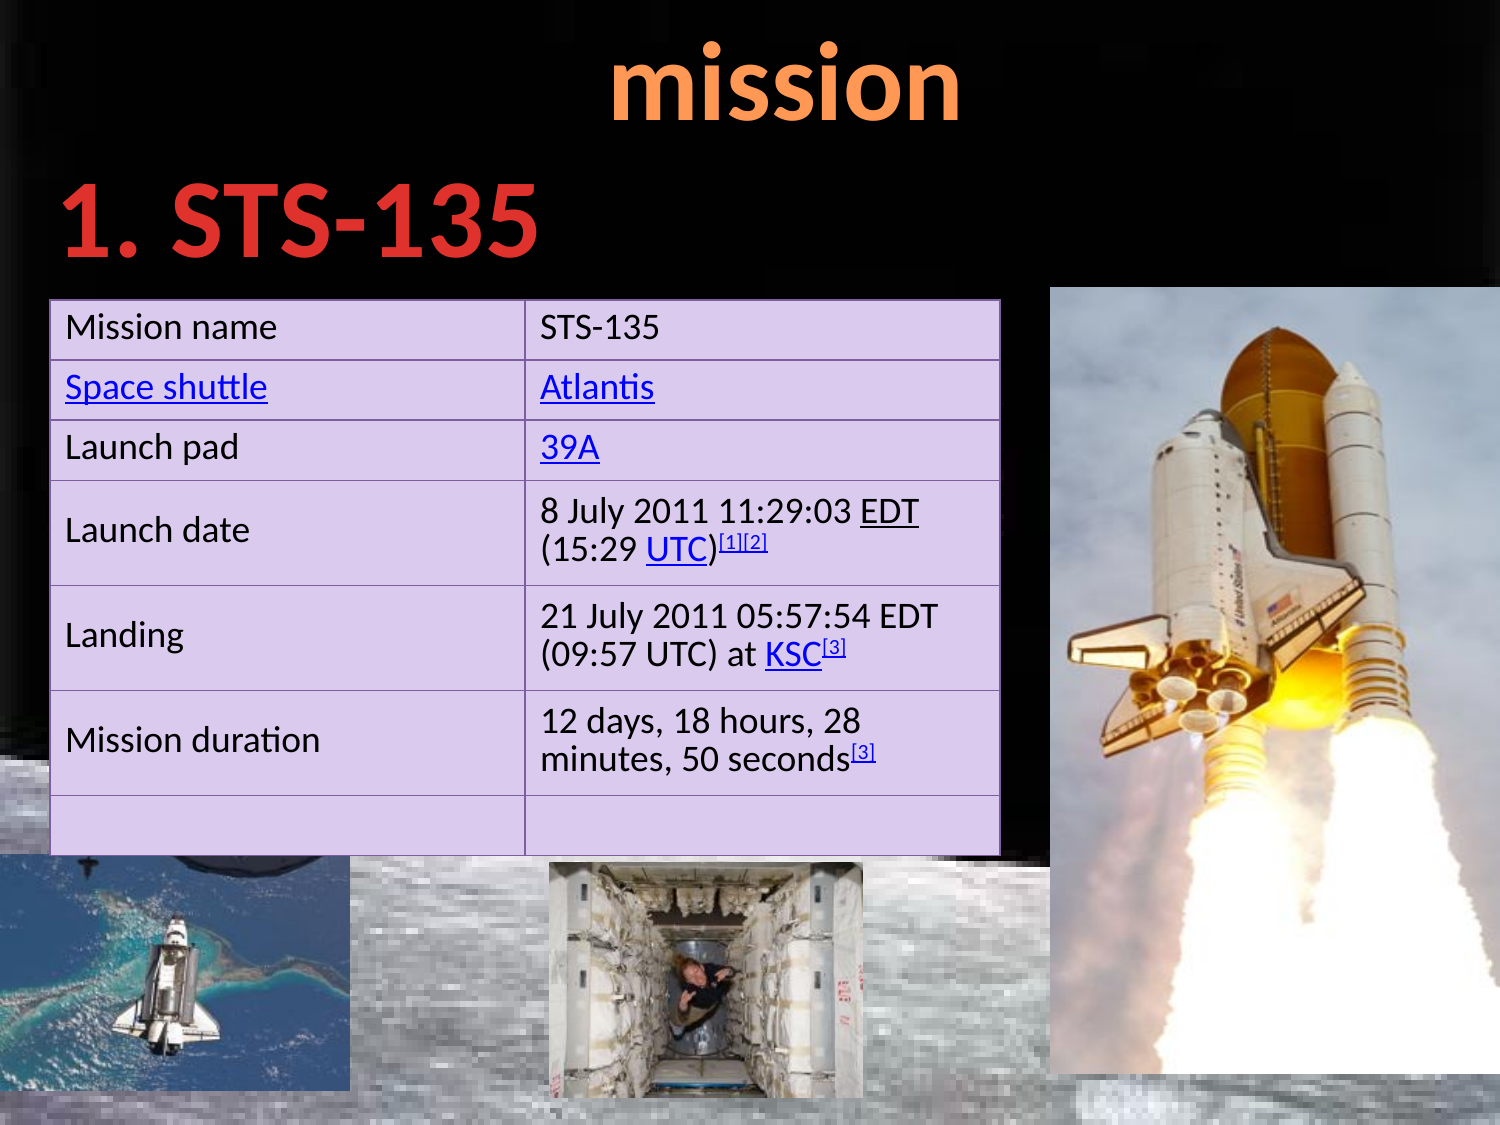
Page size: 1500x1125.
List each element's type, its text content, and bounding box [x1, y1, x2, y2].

table_cell Space shuttle [51, 361, 524, 419]
table_cell Landing [51, 586, 524, 690]
table_cell Launch pad [51, 421, 524, 480]
picture [0, 0, 1500, 1125]
table_header Mission name [51, 301, 524, 359]
table_cell Mission duration [51, 691, 524, 795]
text_box mission [592, 0, 980, 150]
table_cell [526, 796, 999, 855]
table_cell 39A [526, 421, 999, 480]
table_cell Launch date [51, 481, 524, 585]
table_cell 12 days, 18 hours, 28 minutes, 50 seconds[3] [526, 691, 999, 795]
table_cell 21 July 2011 05:57:54 EDT (09:57 UTC) at KSC[3] [526, 586, 999, 690]
table_cell Atlantis [526, 361, 999, 419]
table_cell 8 July 2011 11:29:03 EDT (15:29 UTC)[1][2] [526, 481, 999, 585]
table_cell [51, 796, 524, 855]
text_box 1. STS-135 [40, 137, 559, 288]
table_header STS-135 [526, 301, 999, 359]
